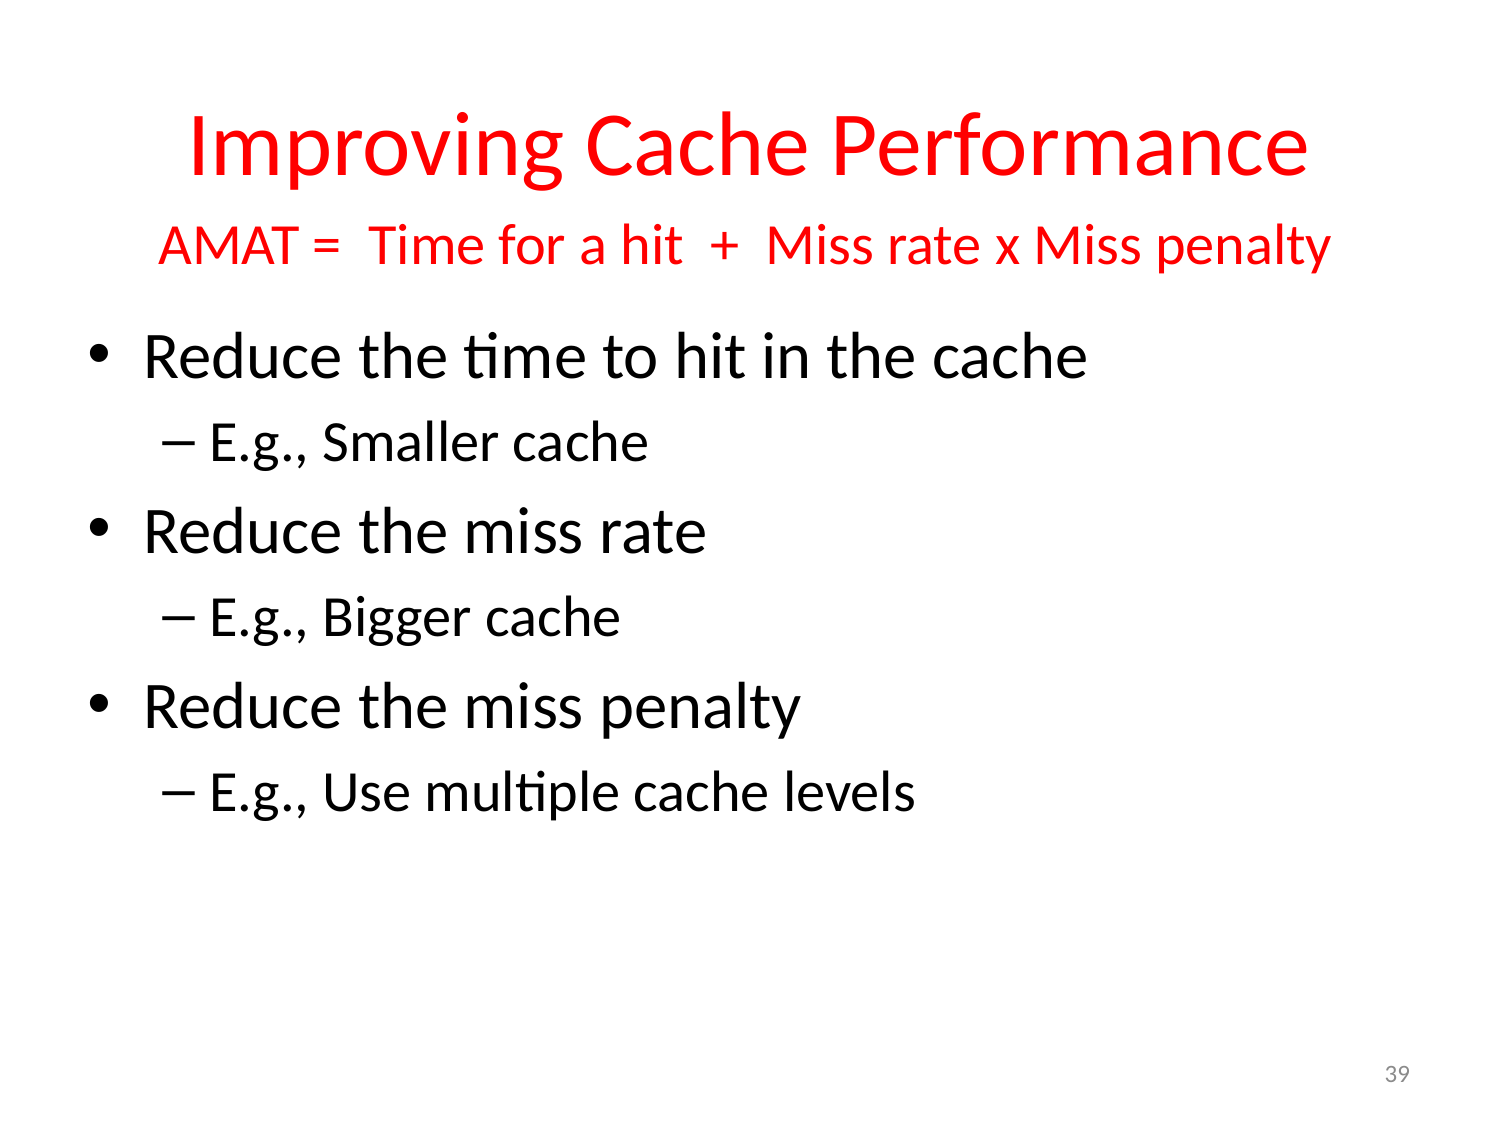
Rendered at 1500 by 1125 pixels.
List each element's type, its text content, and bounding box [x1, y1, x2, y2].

text_box AMAT = Time for a hit + Miss rate x Miss penalty [108, 198, 1384, 284]
list Reduce the time to hit in the cache E.g., Smaller cache Reduce the miss rate E.g., Bigger cache Reduce the miss penalty E.g., Use multiple cache levels [72, 304, 1423, 1047]
title Improving Cache Performance [75, 45, 1425, 233]
slide_number 39 [1074, 1042, 1425, 1103]
